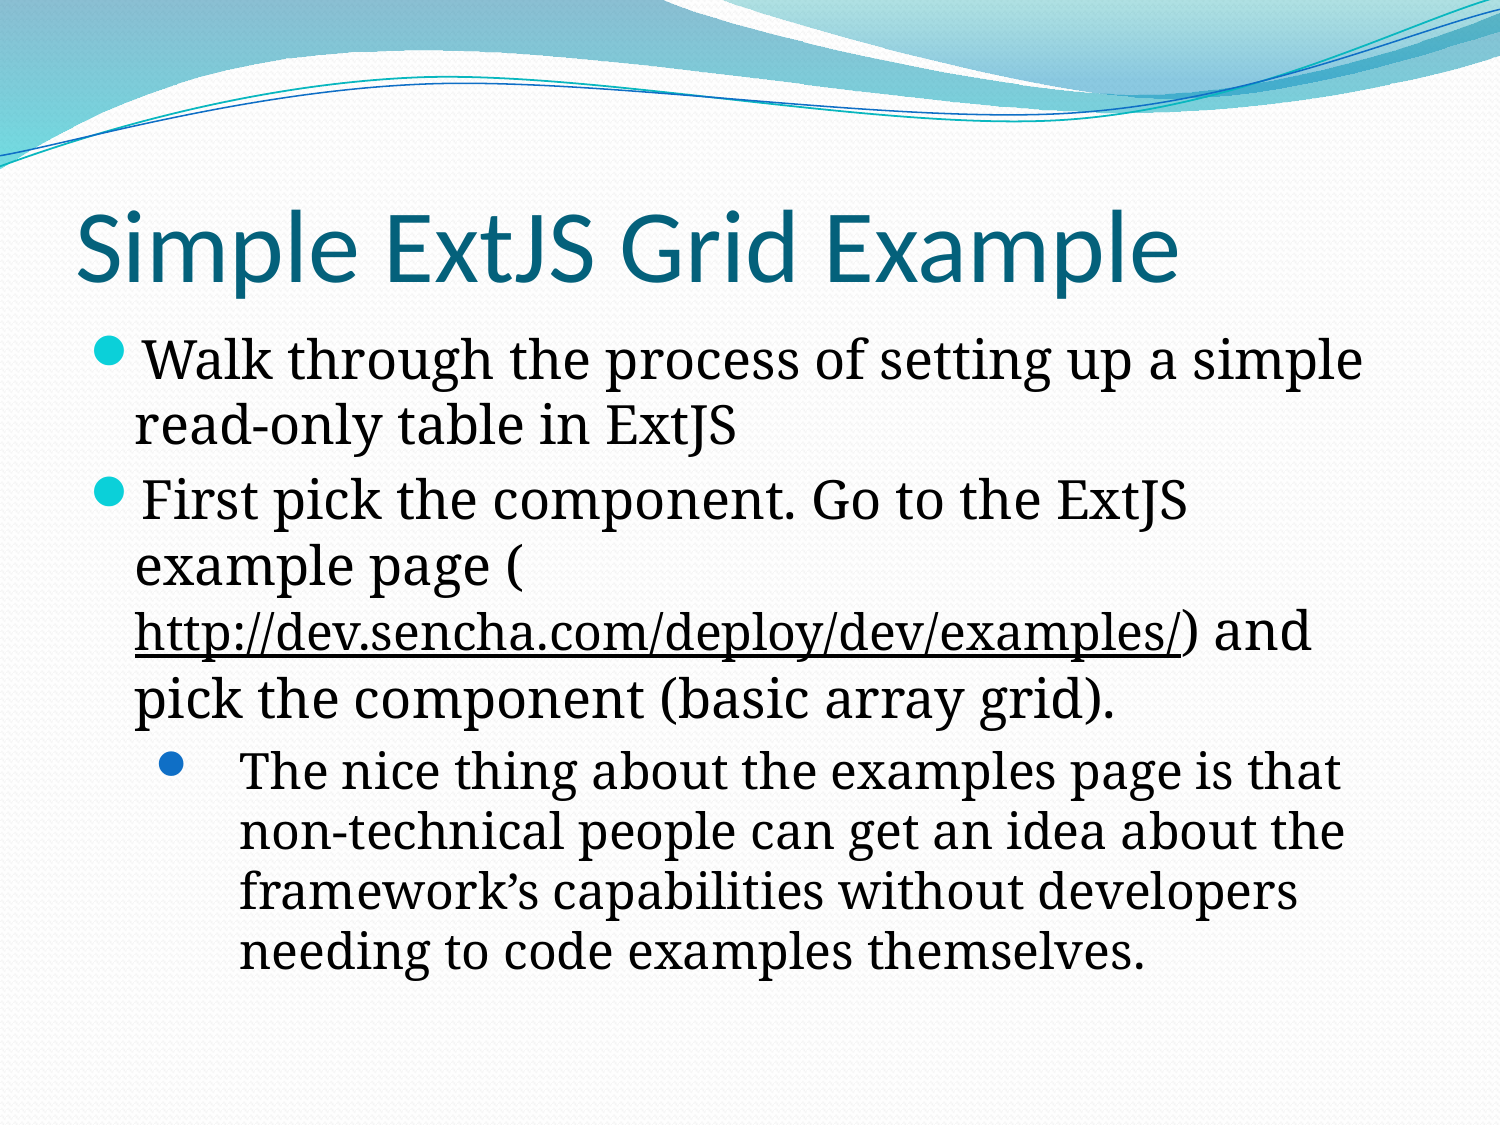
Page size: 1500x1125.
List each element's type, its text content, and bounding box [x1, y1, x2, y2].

list Walk through the process of setting up a simple read-only table in ExtJS First pick the component. Go to the ExtJS example page (http://dev.sencha.com/deploy/dev/examples/) and pick the component (basic array grid). The nice thing about the examples page is that non-technical people can get an idea about the framework’s capabilities without developers needing to code examples themselves. [75, 317, 1425, 1038]
title Simple ExtJS Grid Example [75, 115, 1425, 303]
